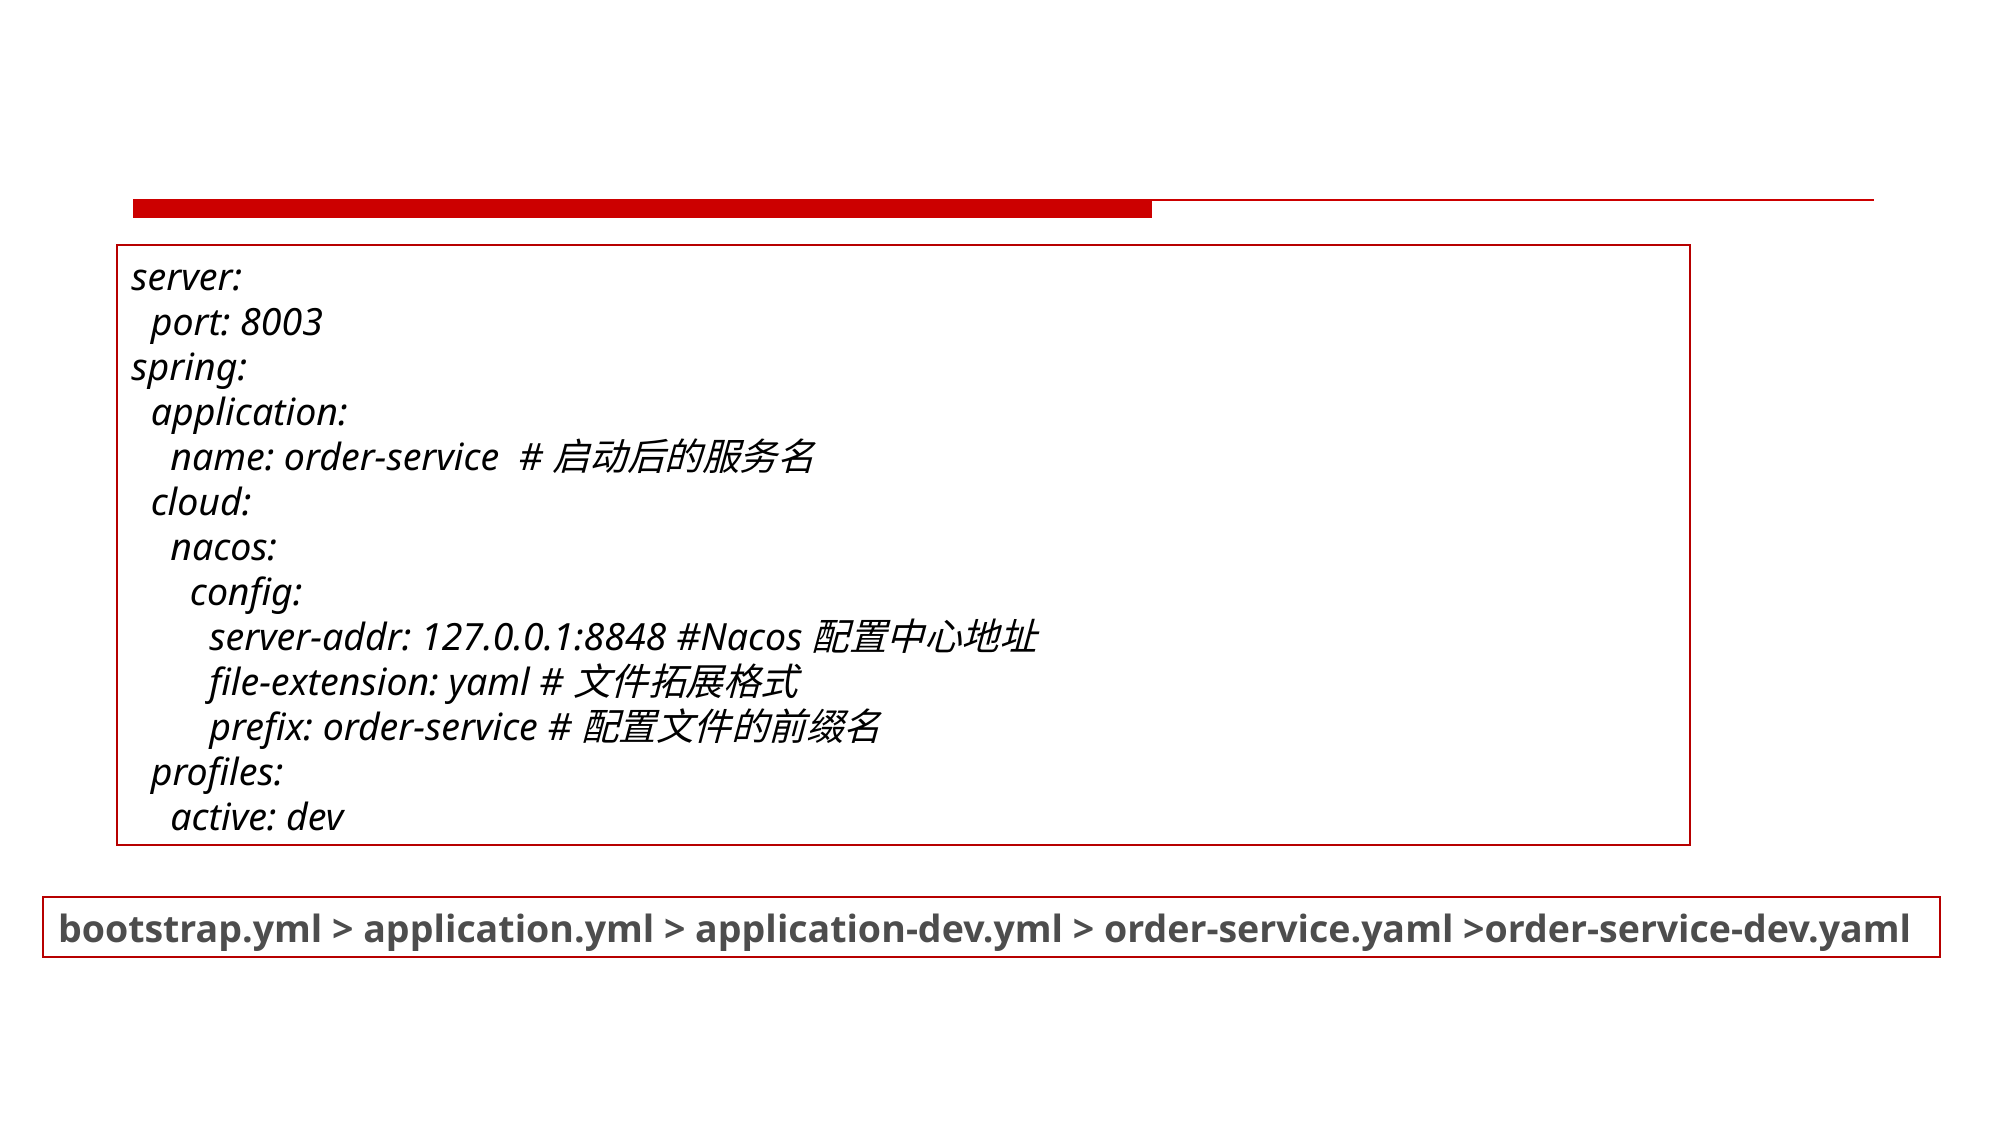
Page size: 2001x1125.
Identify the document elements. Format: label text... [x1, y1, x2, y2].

text_box bootstrap.yml > application.yml > application-dev.yml > order-service.yaml >order-service-dev.yaml [42, 896, 1941, 958]
text_box server: port: 8003 spring: application: name: order-service #启动后的服务名 cloud: nacos: config: server-addr: 127.0.0.1:8848 #Nacos配置中心地址 file-extension: yaml #文件拓展格式 prefix: order-service #配置文件的前缀名 profiles: active: dev [116, 244, 1691, 846]
